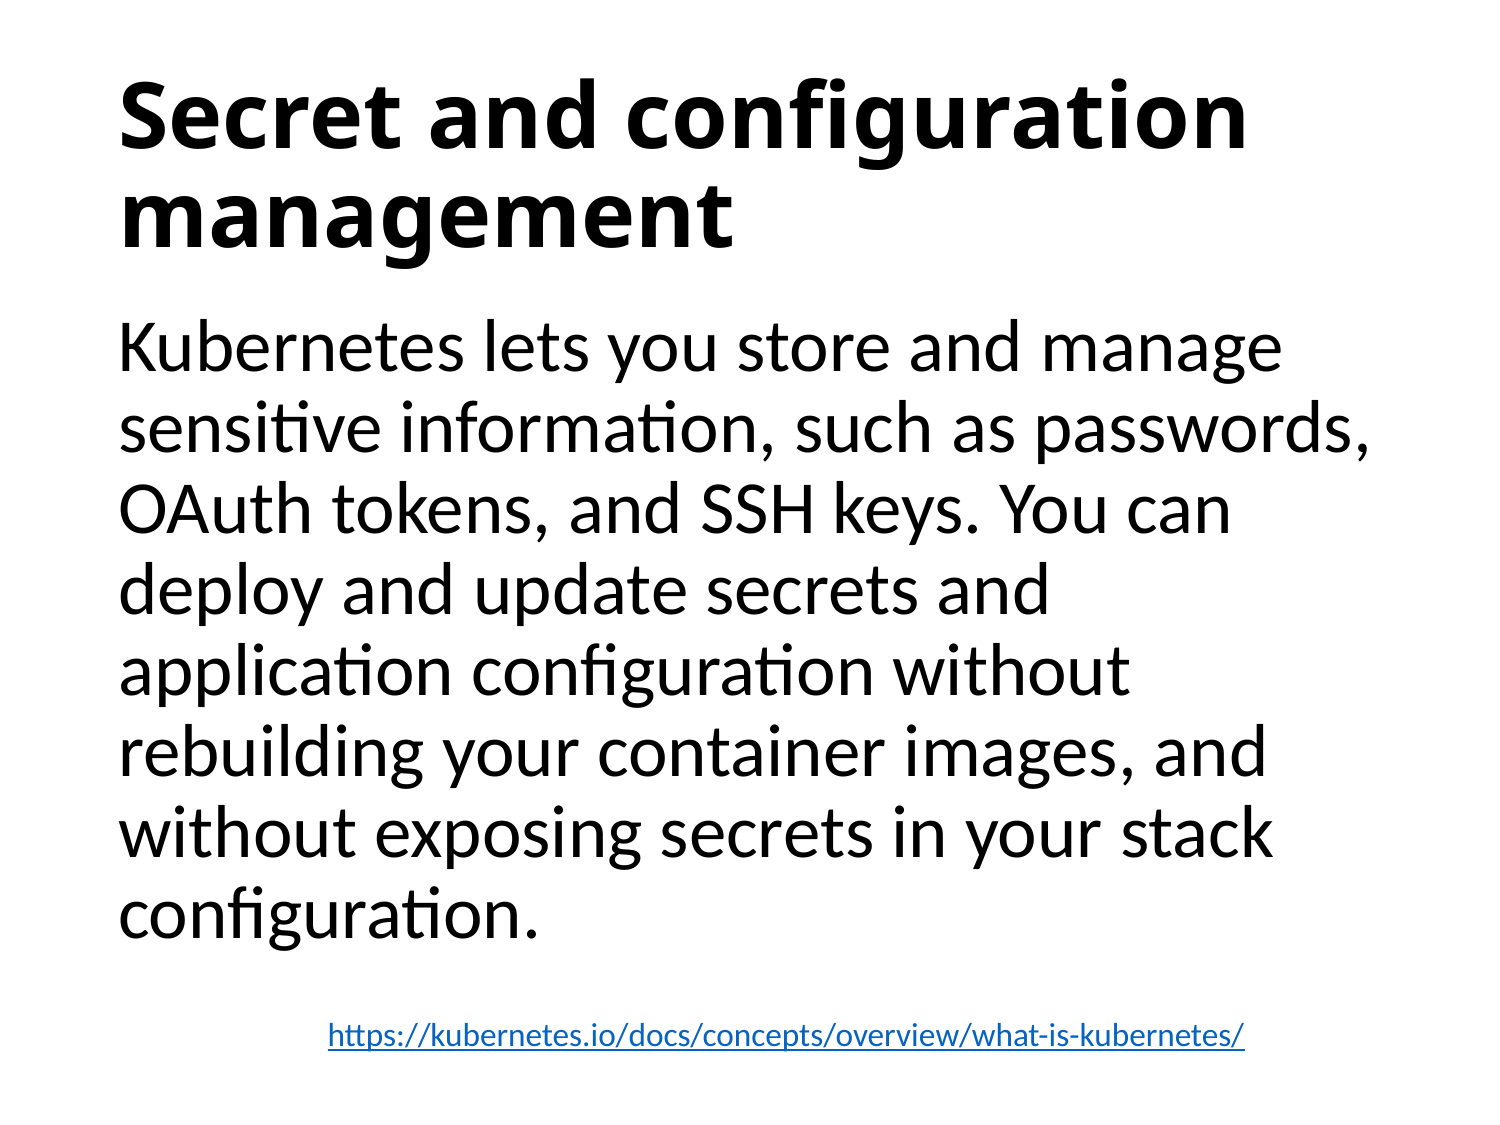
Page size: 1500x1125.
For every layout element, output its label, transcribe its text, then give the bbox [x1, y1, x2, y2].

list Kubernetes lets you store and manage sensitive information, such as passwords, OAuth tokens, and SSH keys. You can deploy and update secrets and application configuration without rebuilding your container images, and without exposing secrets in your stack configuration. [103, 299, 1397, 1014]
title Secret and configuration management [103, 59, 1397, 278]
text_box https://kubernetes.io/docs/concepts/overview/what-is-kubernetes/ [312, 1014, 1261, 1061]
